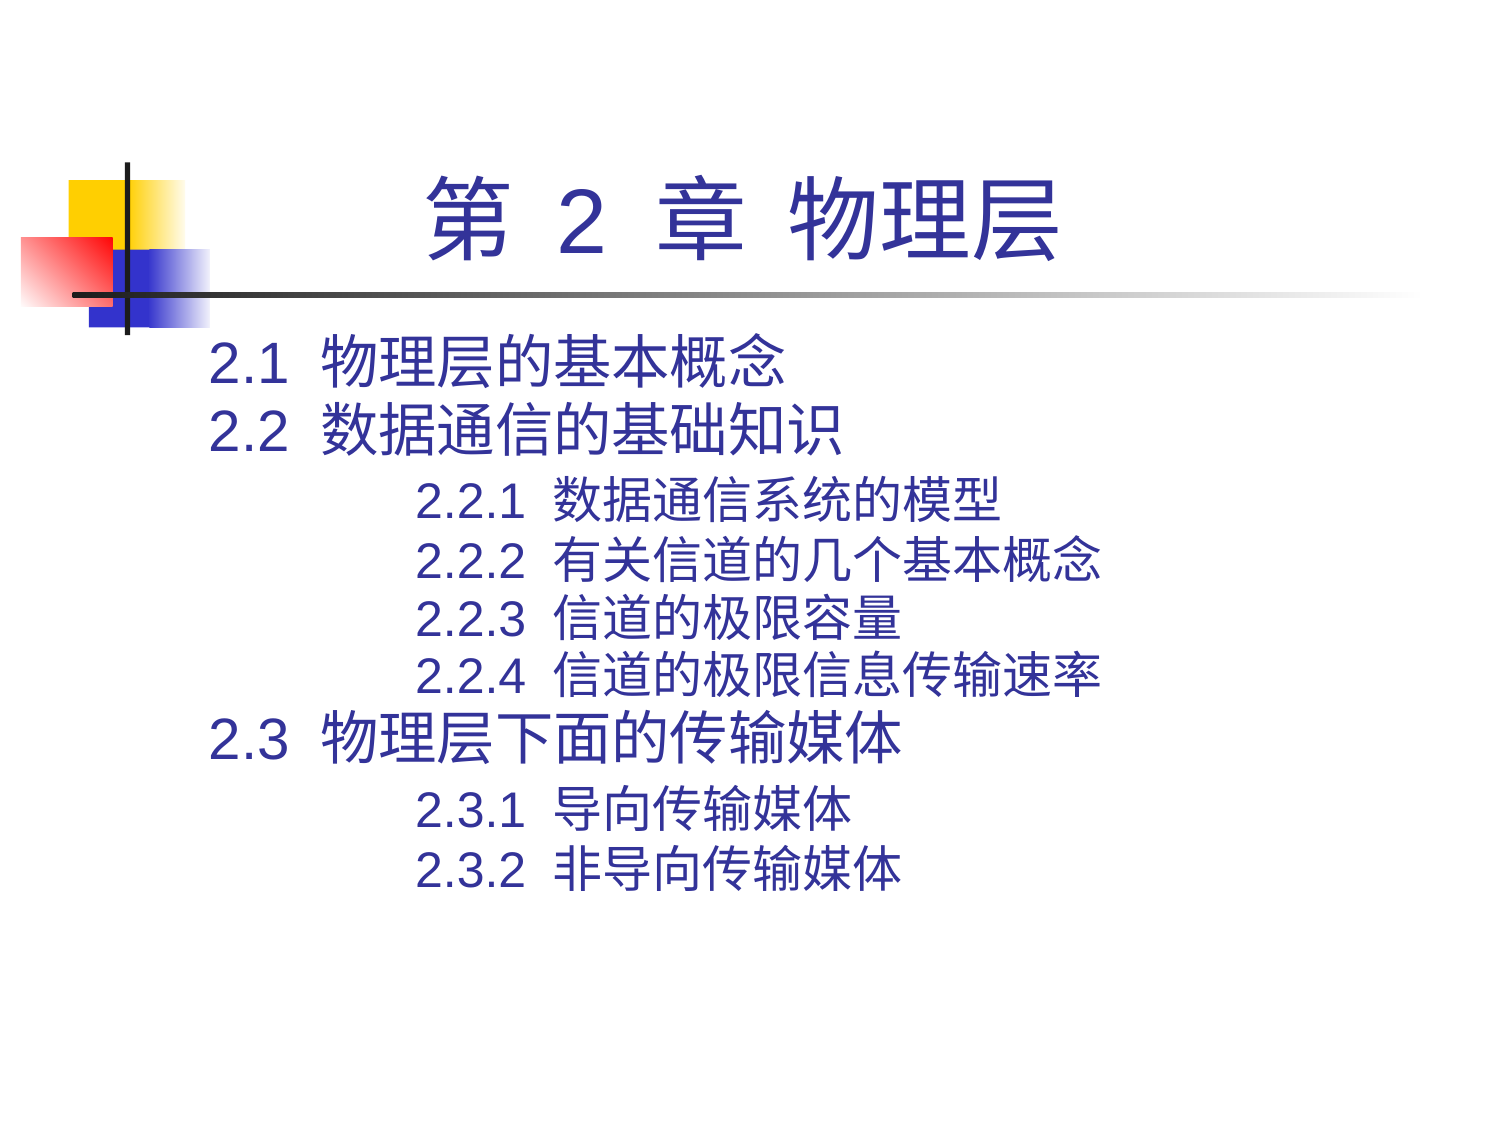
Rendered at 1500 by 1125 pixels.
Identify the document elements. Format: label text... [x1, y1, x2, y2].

title 第 2 章 物理层 [180, 152, 1306, 279]
list 2.1 物理层的基本概念 2.2 数据通信的基础知识 2.2.1 数据通信系统的模型 2.2.2 有关信道的几个基本概念 2.2.3 信道的极限容量 2.2.4 信道的极限信息传输速率 2.3 物理层下面的传输媒体 2.3.1 导向传输媒体 2.3.2 非导向传输媒体 [193, 331, 1469, 1071]
